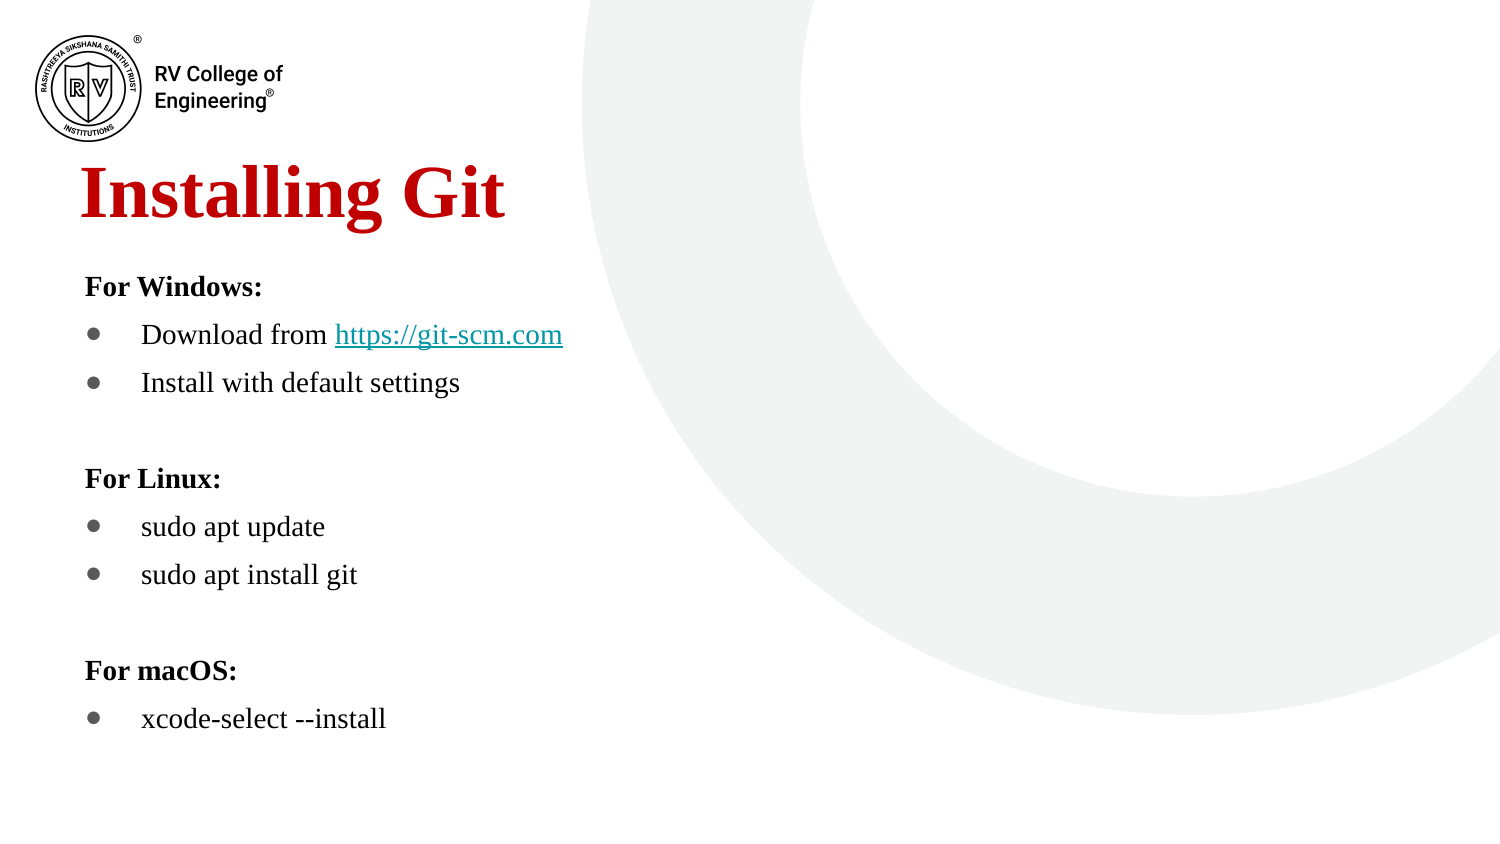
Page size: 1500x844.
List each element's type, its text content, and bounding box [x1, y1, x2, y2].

picture [0, 0, 1500, 844]
list For Windows: Download from https://git-scm.com Install with default settings For Linux: sudo apt update sudo apt install git For macOS: xcode-select --install [51, 247, 1449, 808]
title Installing Git [64, 127, 1462, 222]
